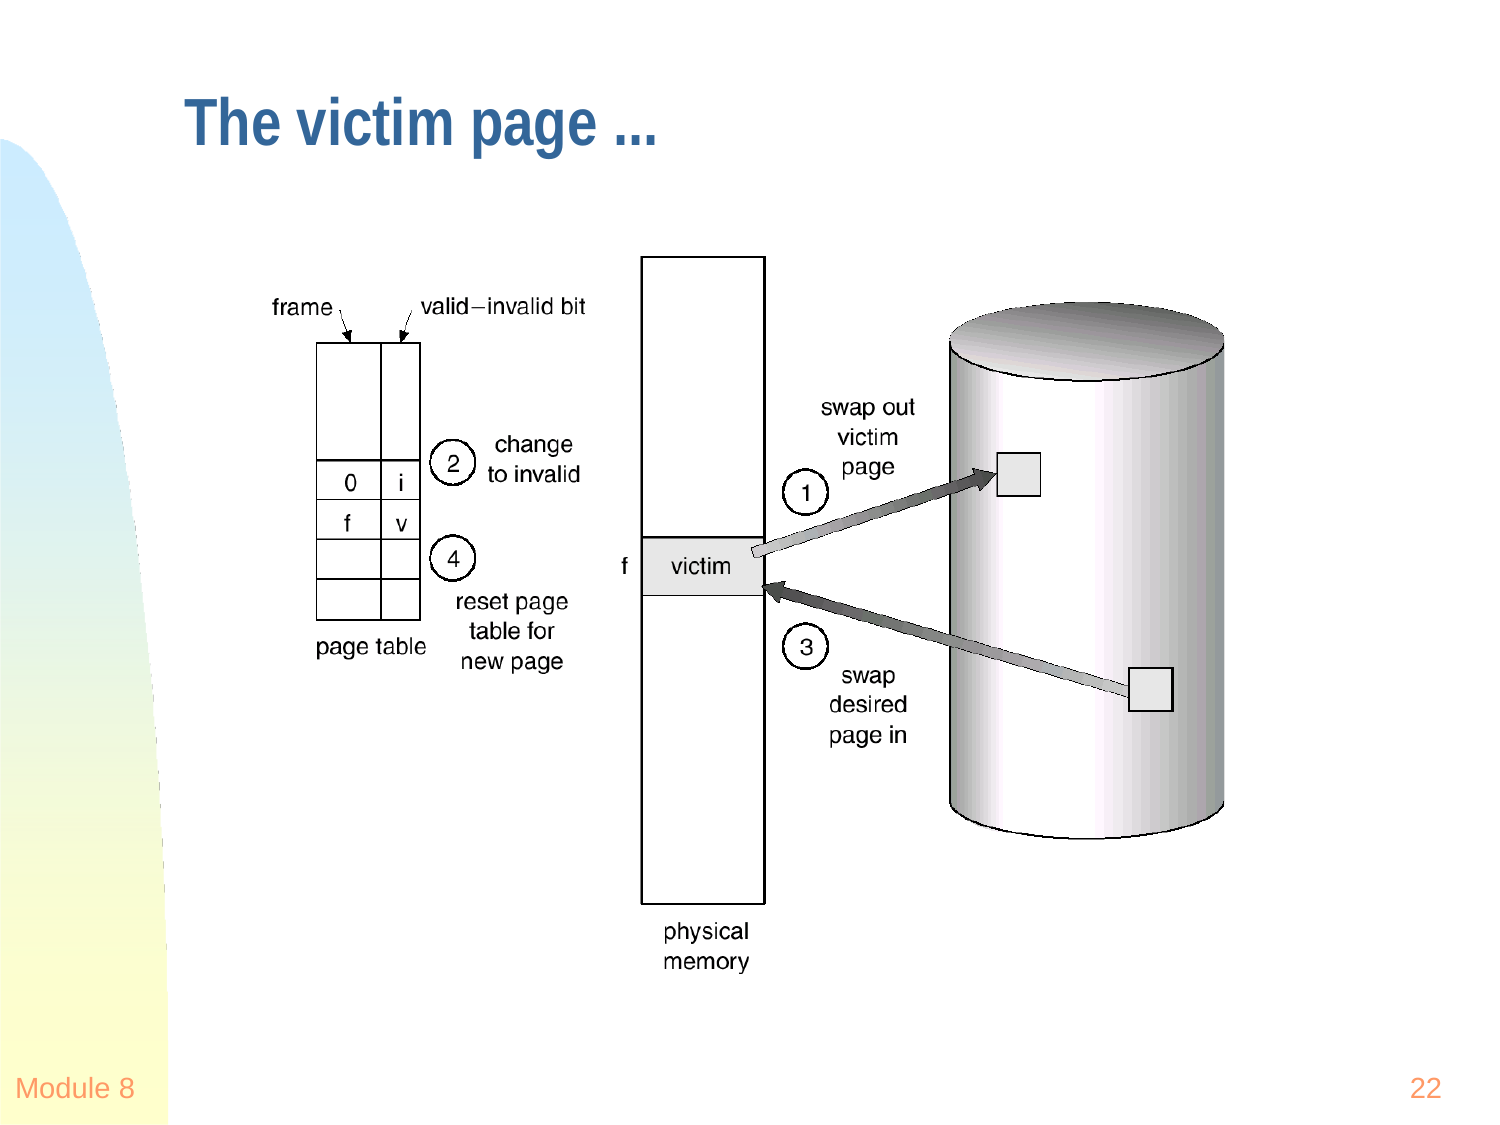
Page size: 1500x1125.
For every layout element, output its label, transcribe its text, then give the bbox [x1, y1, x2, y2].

text_box 22 [1403, 1069, 1449, 1105]
text_box Module 8 [12, 1069, 137, 1105]
text_box [272, 256, 1225, 974]
title The victim page ... [182, 77, 800, 268]
picture [0, 138, 169, 1125]
